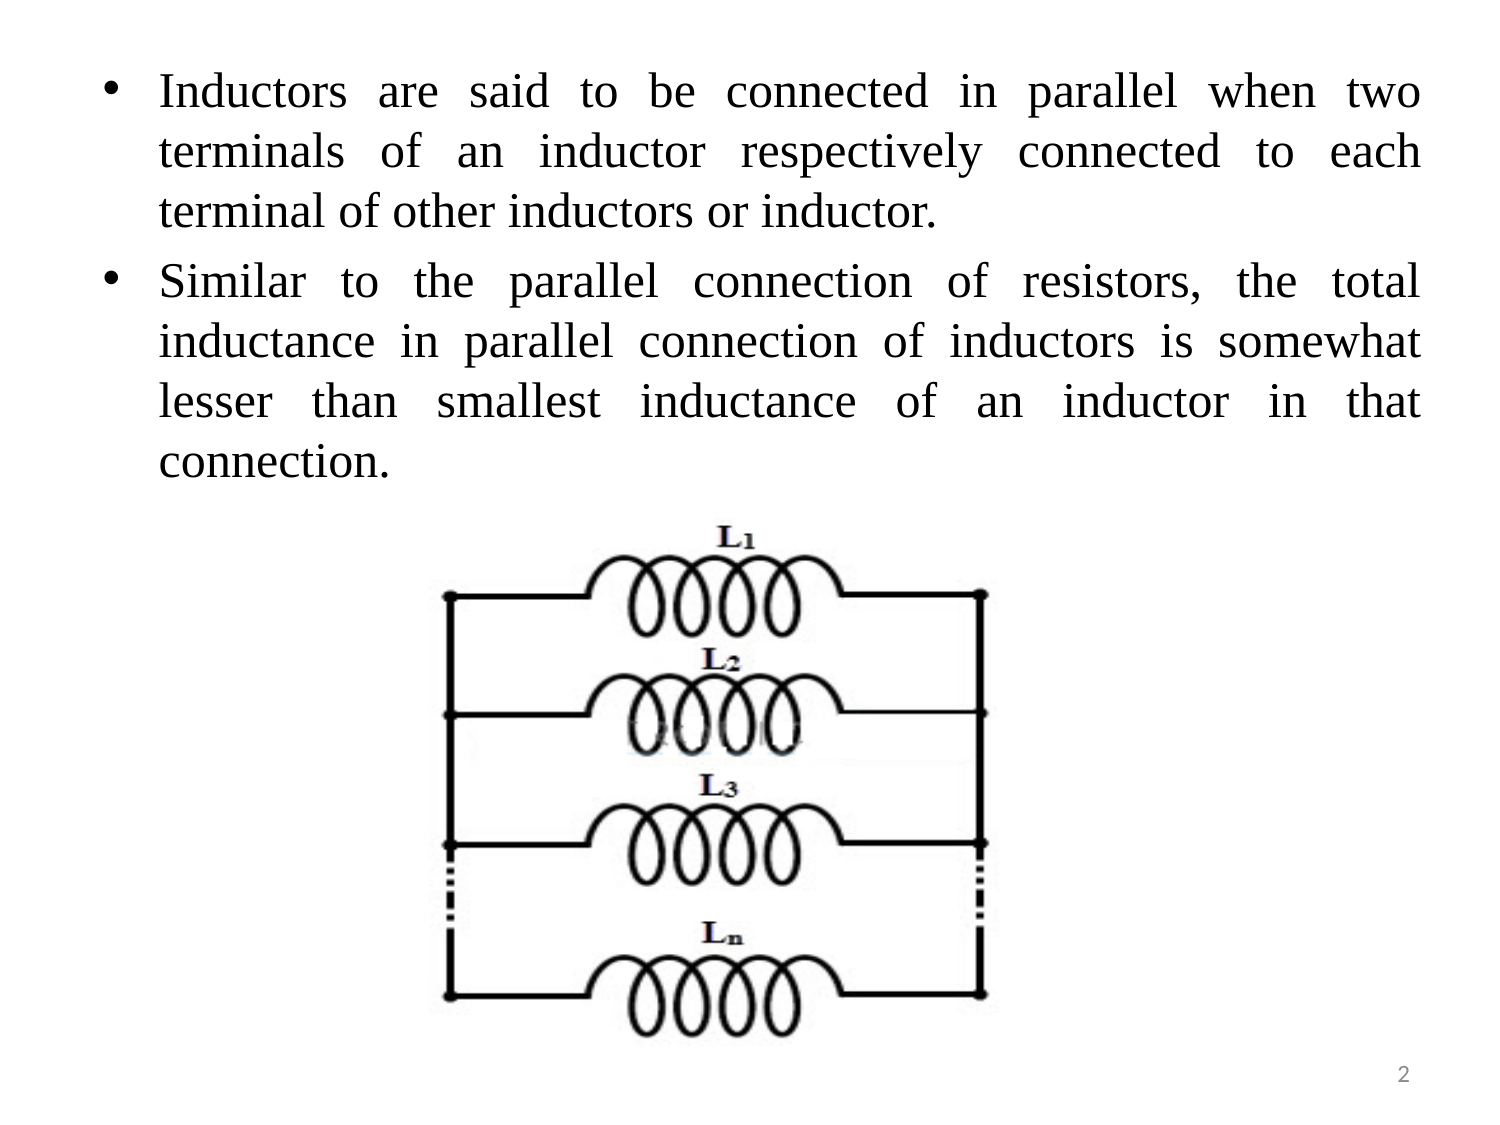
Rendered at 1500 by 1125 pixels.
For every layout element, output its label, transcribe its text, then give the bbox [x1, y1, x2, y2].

picture [399, 499, 1038, 1051]
list Inductors are said to be connected in parallel when two terminals of an inductor respectively connected to each terminal of other inductors or inductor. Similar to the parallel connection of resistors, the total inductance in parallel connection of inductors is somewhat lesser than smallest inductance of an inductor in that connection. [87, 50, 1438, 793]
slide_number 2 [1074, 1042, 1425, 1103]
